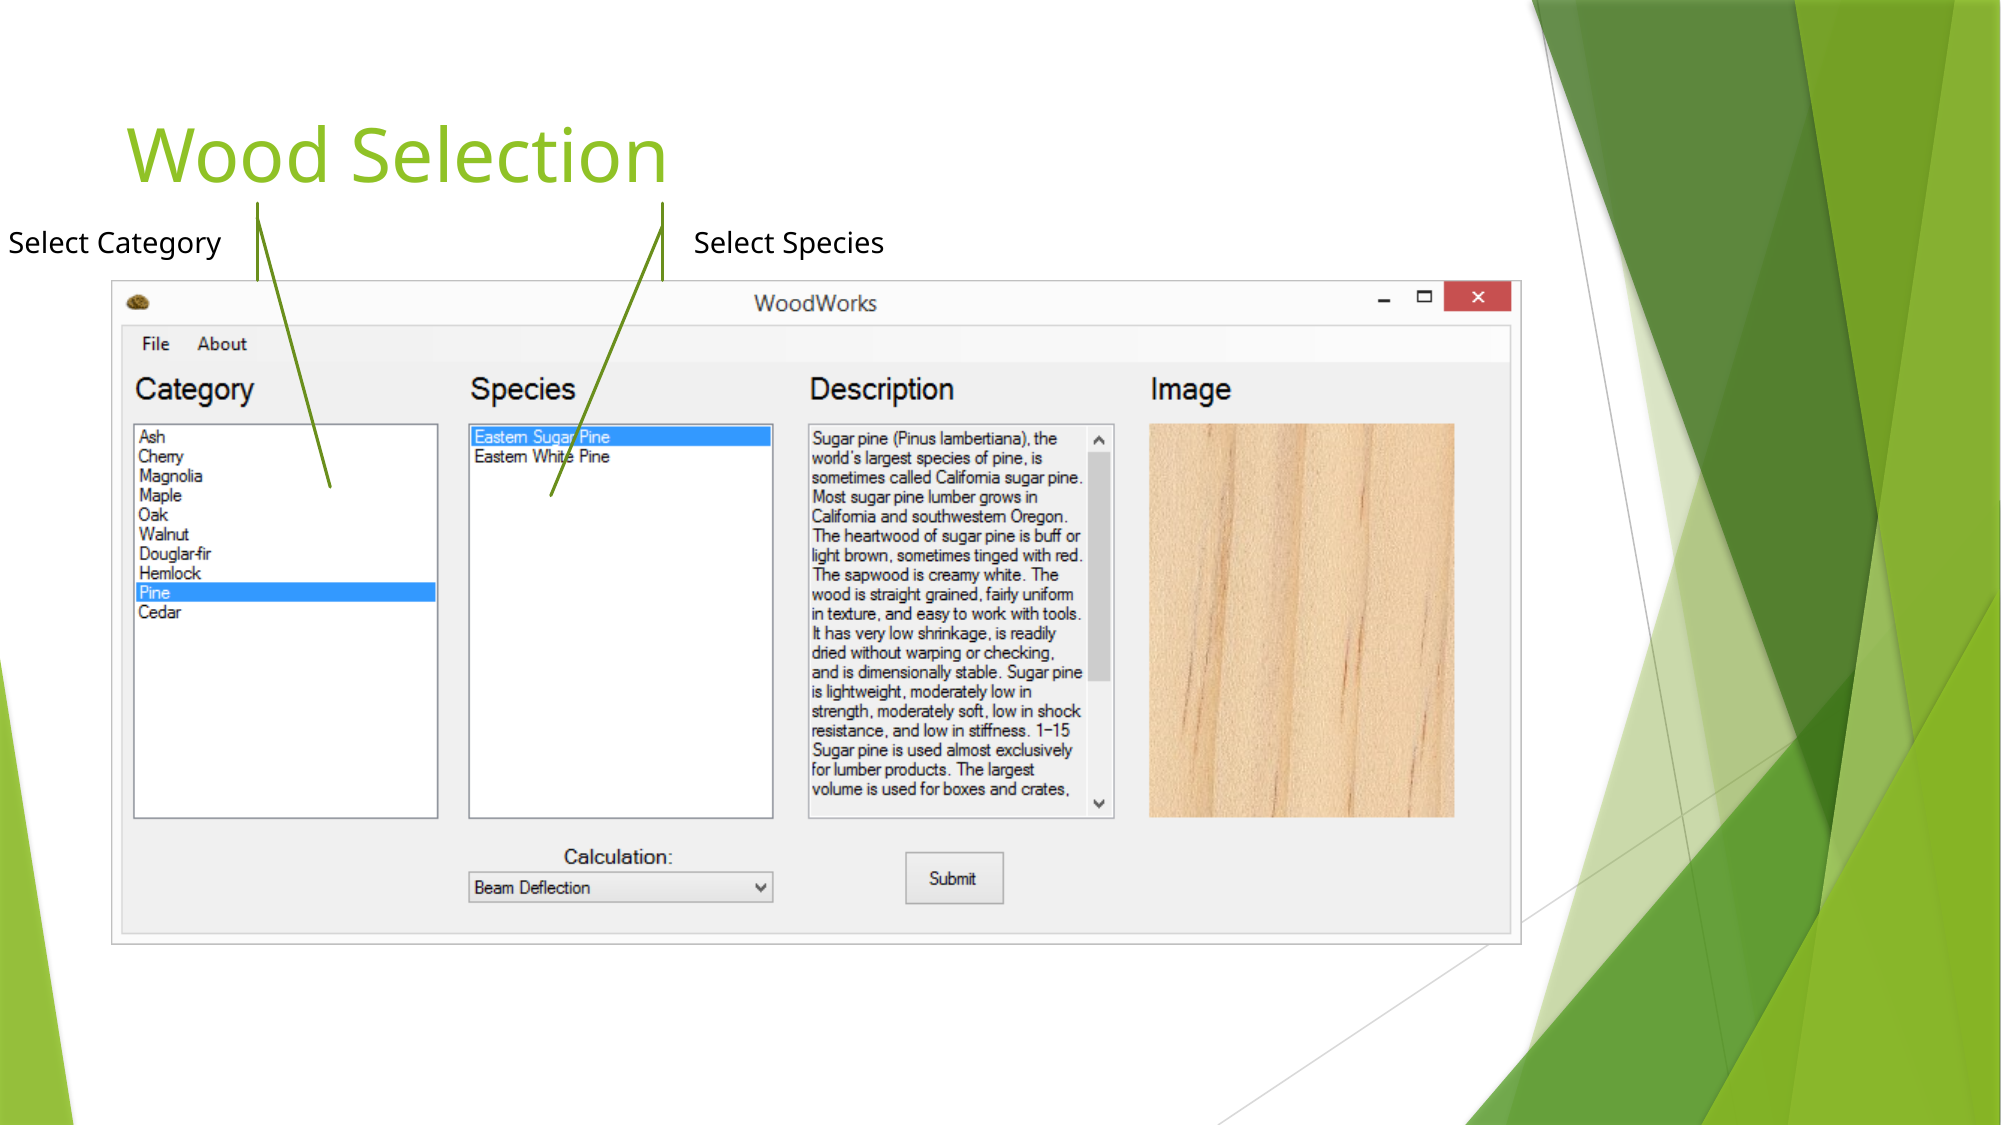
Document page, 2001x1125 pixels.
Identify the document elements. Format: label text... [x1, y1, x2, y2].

text_box Select Category [0, 203, 236, 280]
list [110, 279, 1522, 945]
text_box Select Species [638, 201, 664, 279]
title Wood Selection [111, 99, 1522, 279]
text_box Select Category [255, 201, 276, 279]
text_box Select Species [679, 203, 930, 279]
